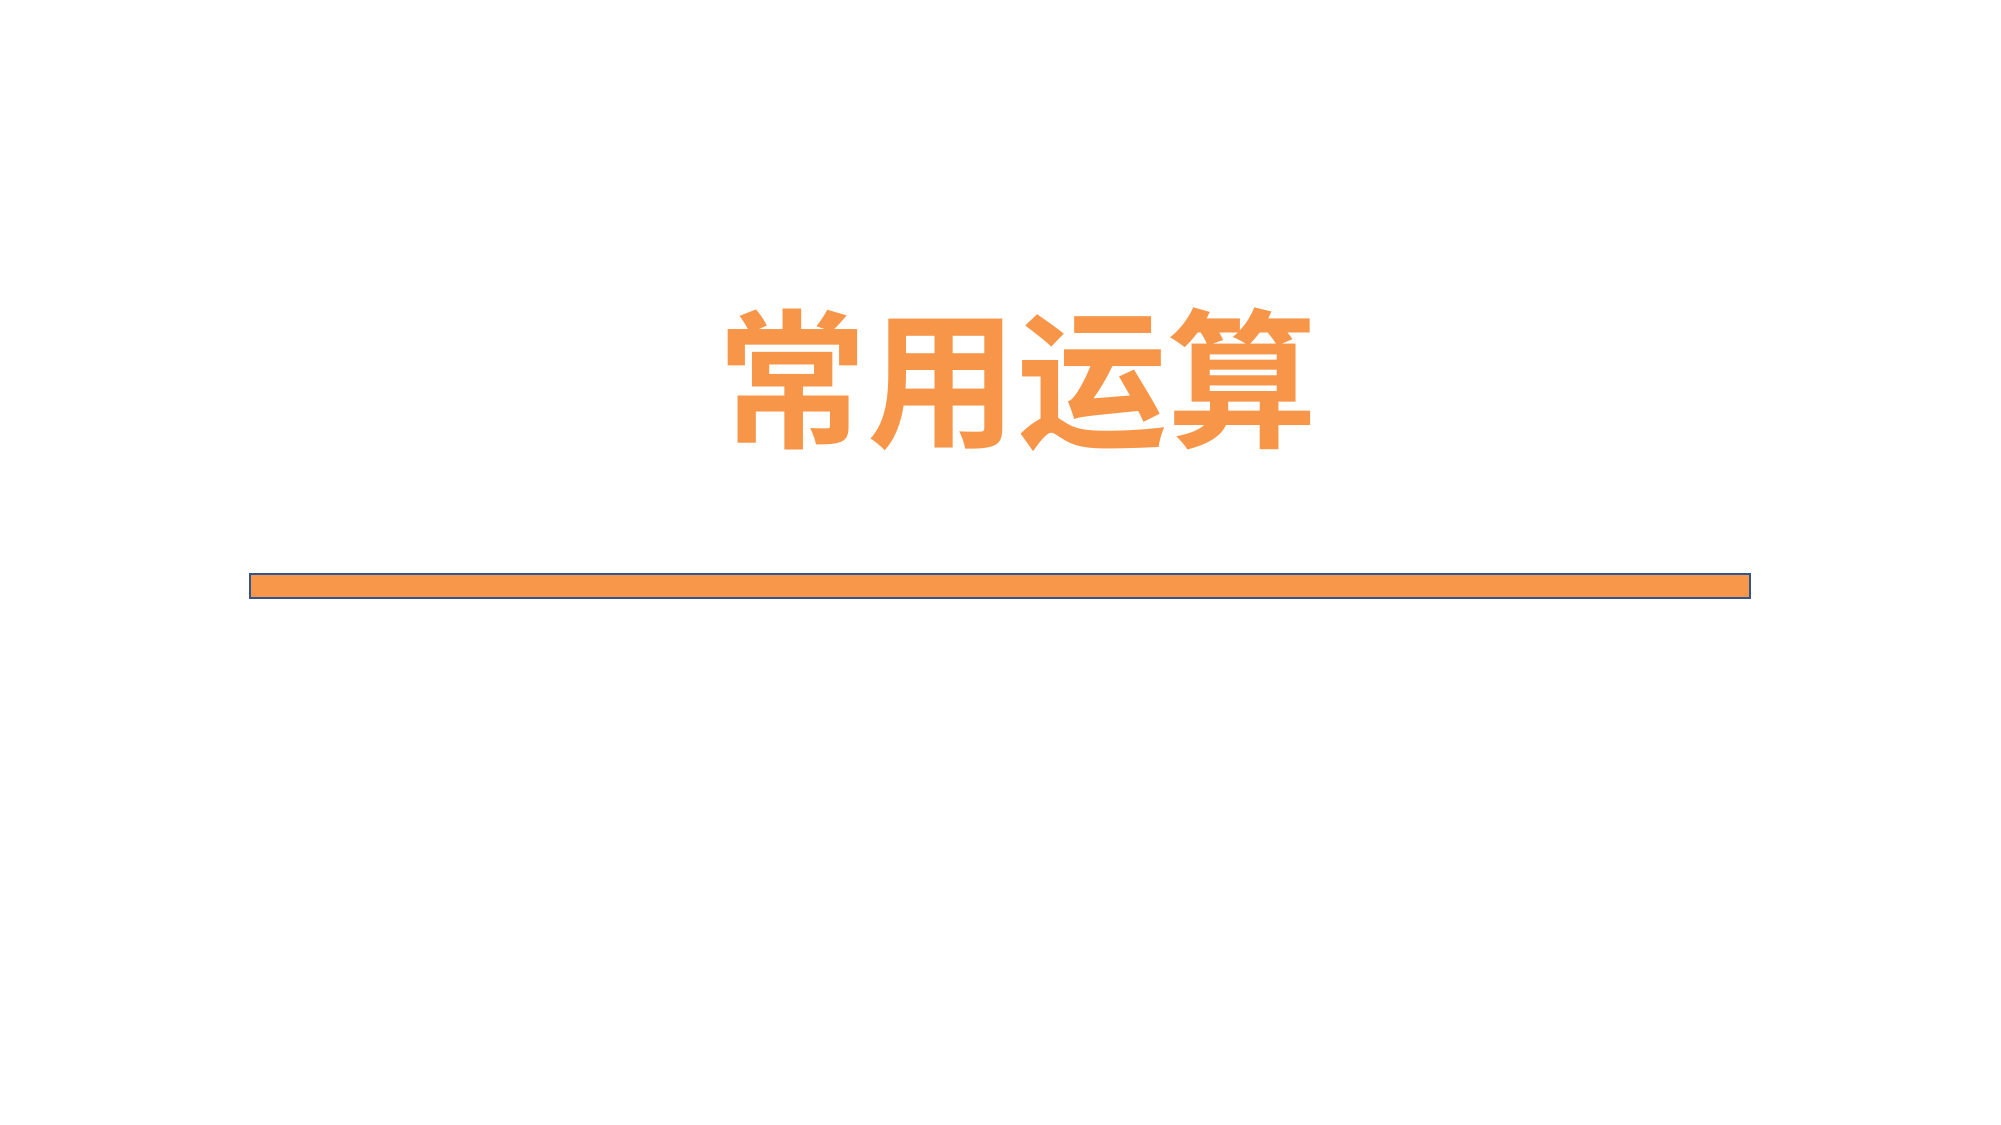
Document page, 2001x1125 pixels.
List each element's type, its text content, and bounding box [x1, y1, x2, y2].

text_box [249, 573, 1751, 599]
text_box 常用运算 [702, 278, 1333, 474]
